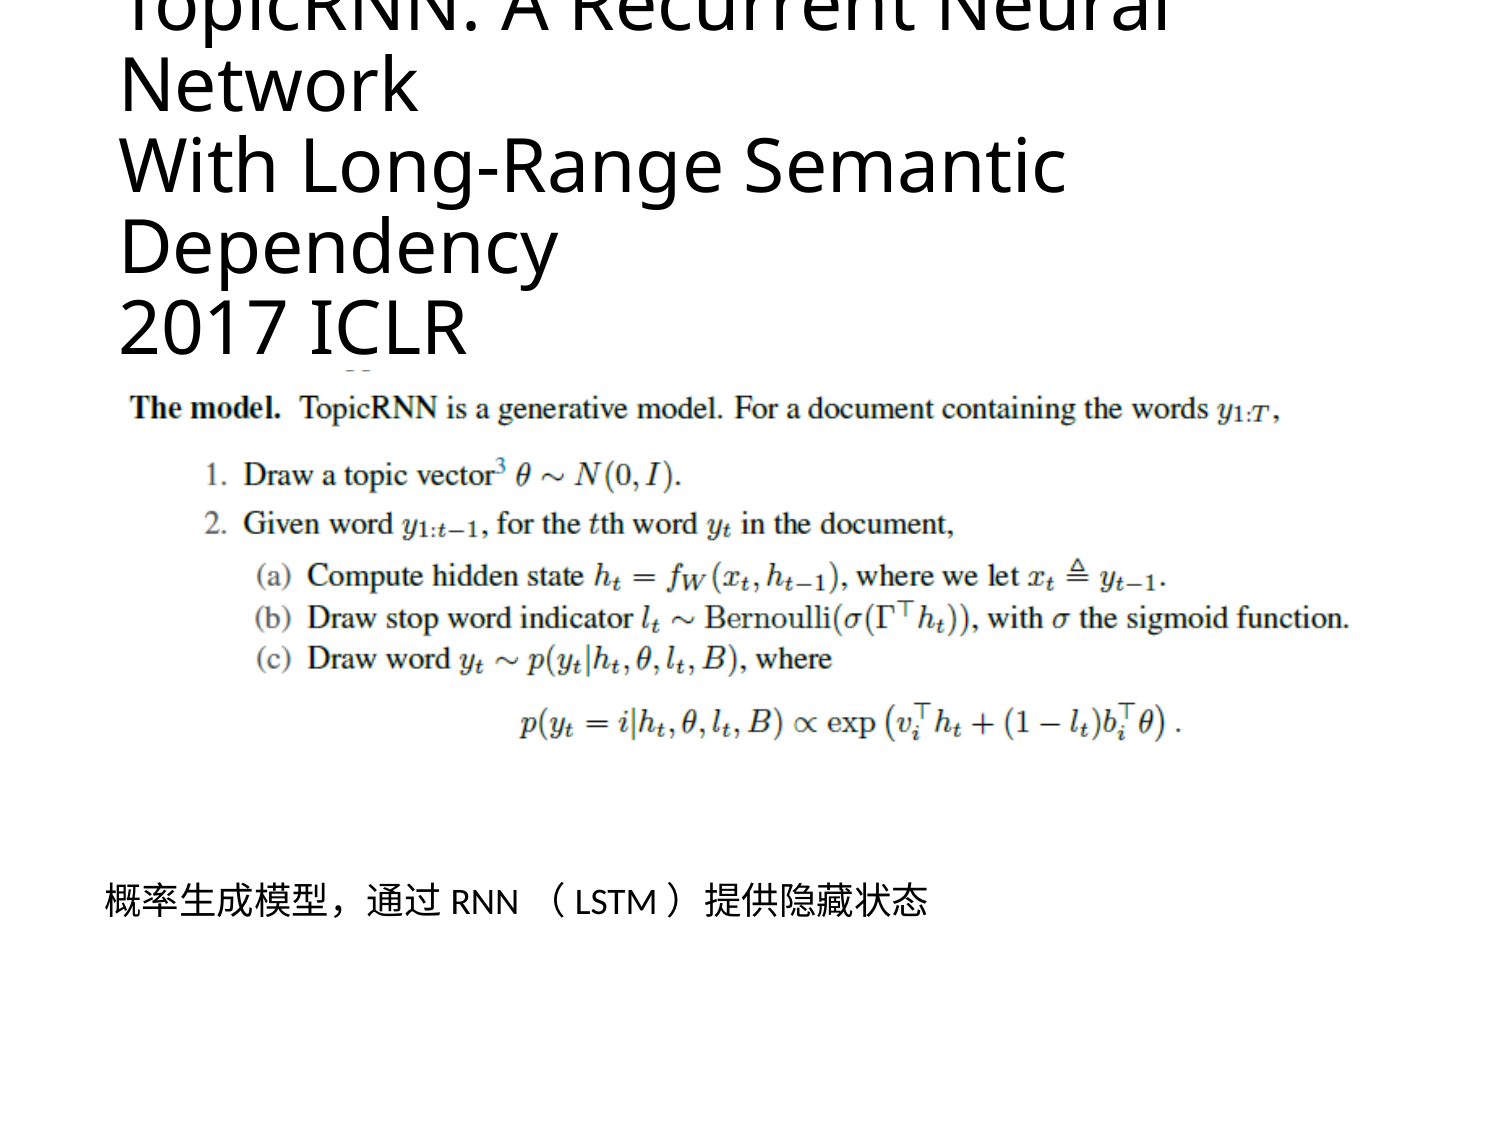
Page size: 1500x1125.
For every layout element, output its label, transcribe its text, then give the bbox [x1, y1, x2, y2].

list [92, 370, 1446, 755]
text_box 概率生成模型，通过RNN（LSTM）提供隐藏状态 [89, 869, 944, 930]
title TopicRNN: A Recurrent Neural Network With Long-Range Semantic Dependency 2017 ICLR [103, 59, 1397, 278]
